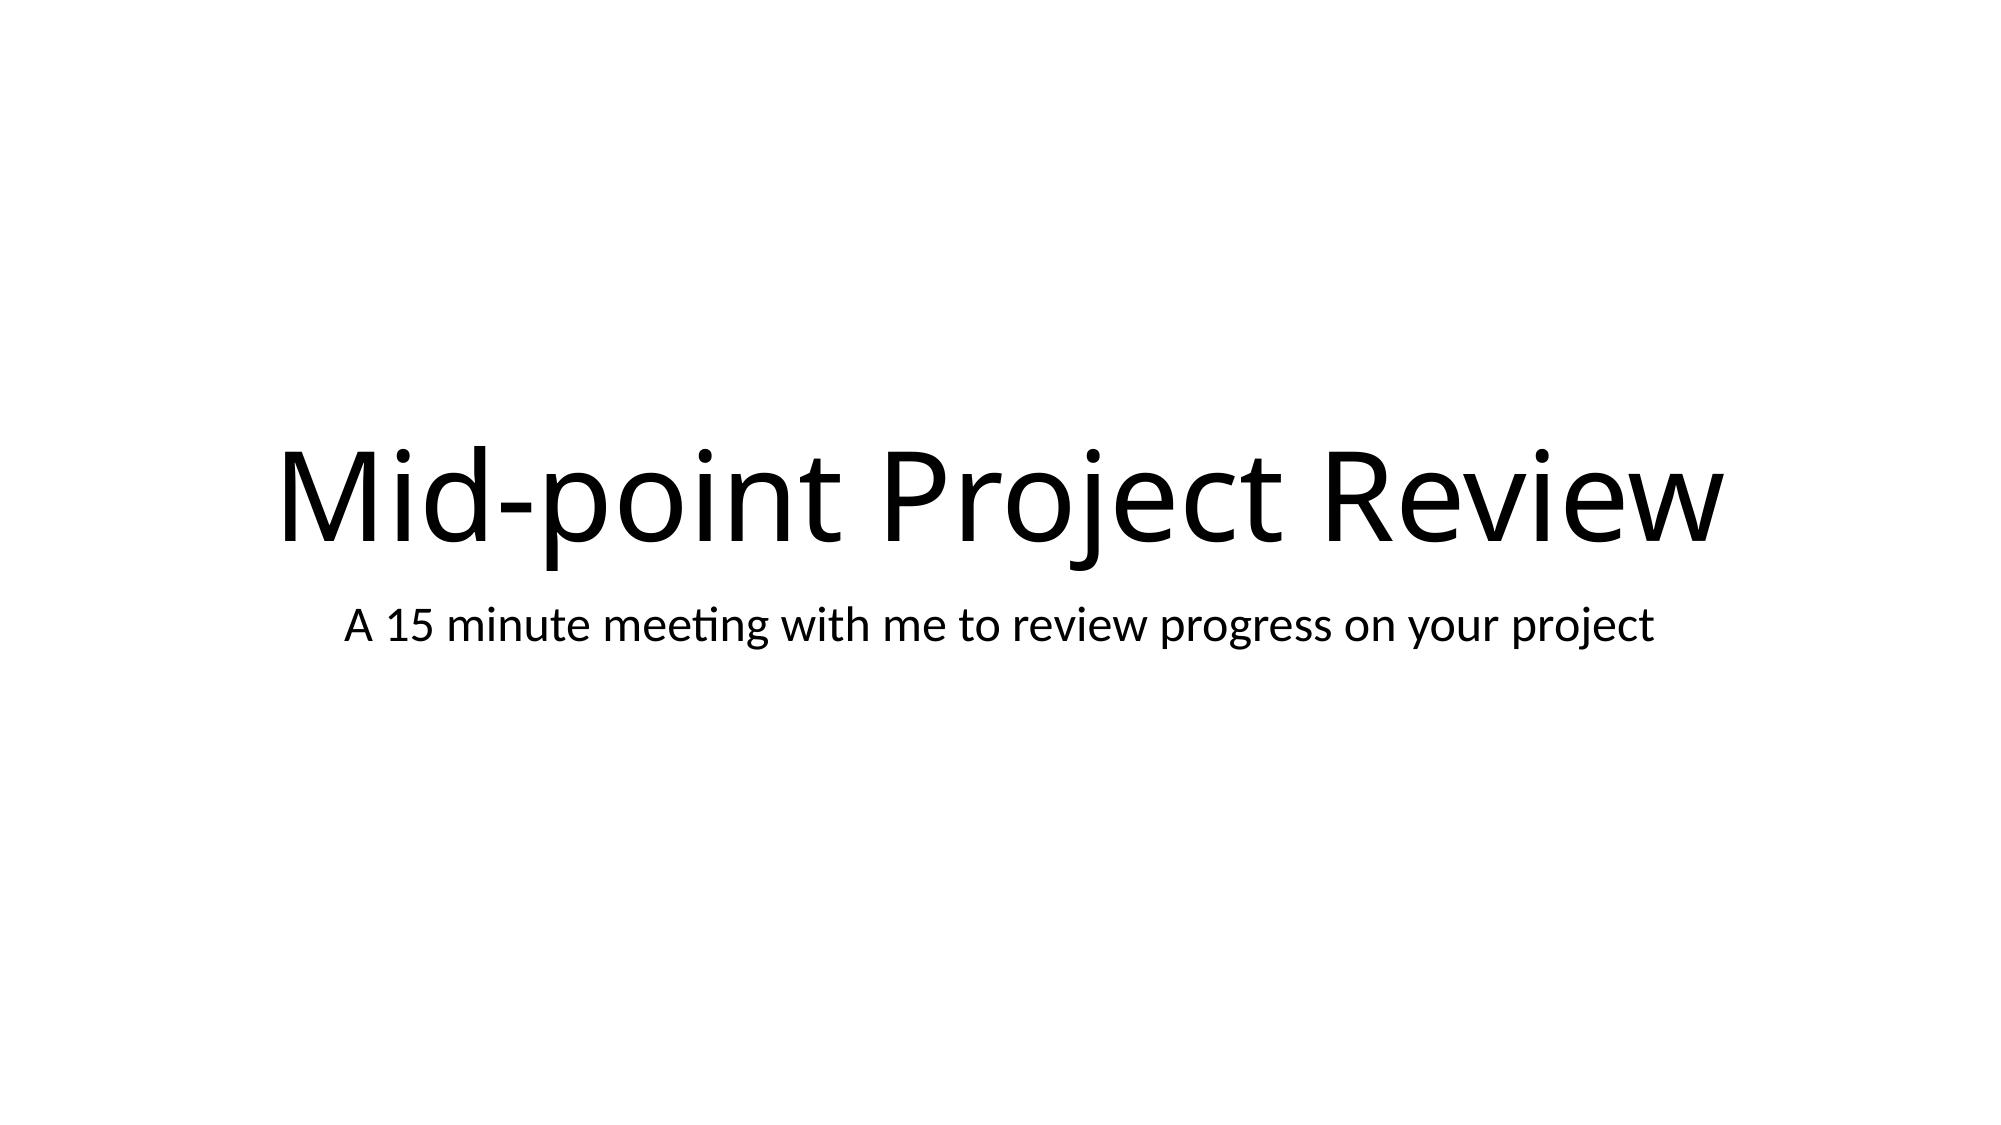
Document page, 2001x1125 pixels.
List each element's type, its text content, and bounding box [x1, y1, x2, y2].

subtitle A 15 minute meeting with me to review progress on your project [249, 590, 1750, 863]
title Mid-point Project Review [249, 184, 1750, 576]
